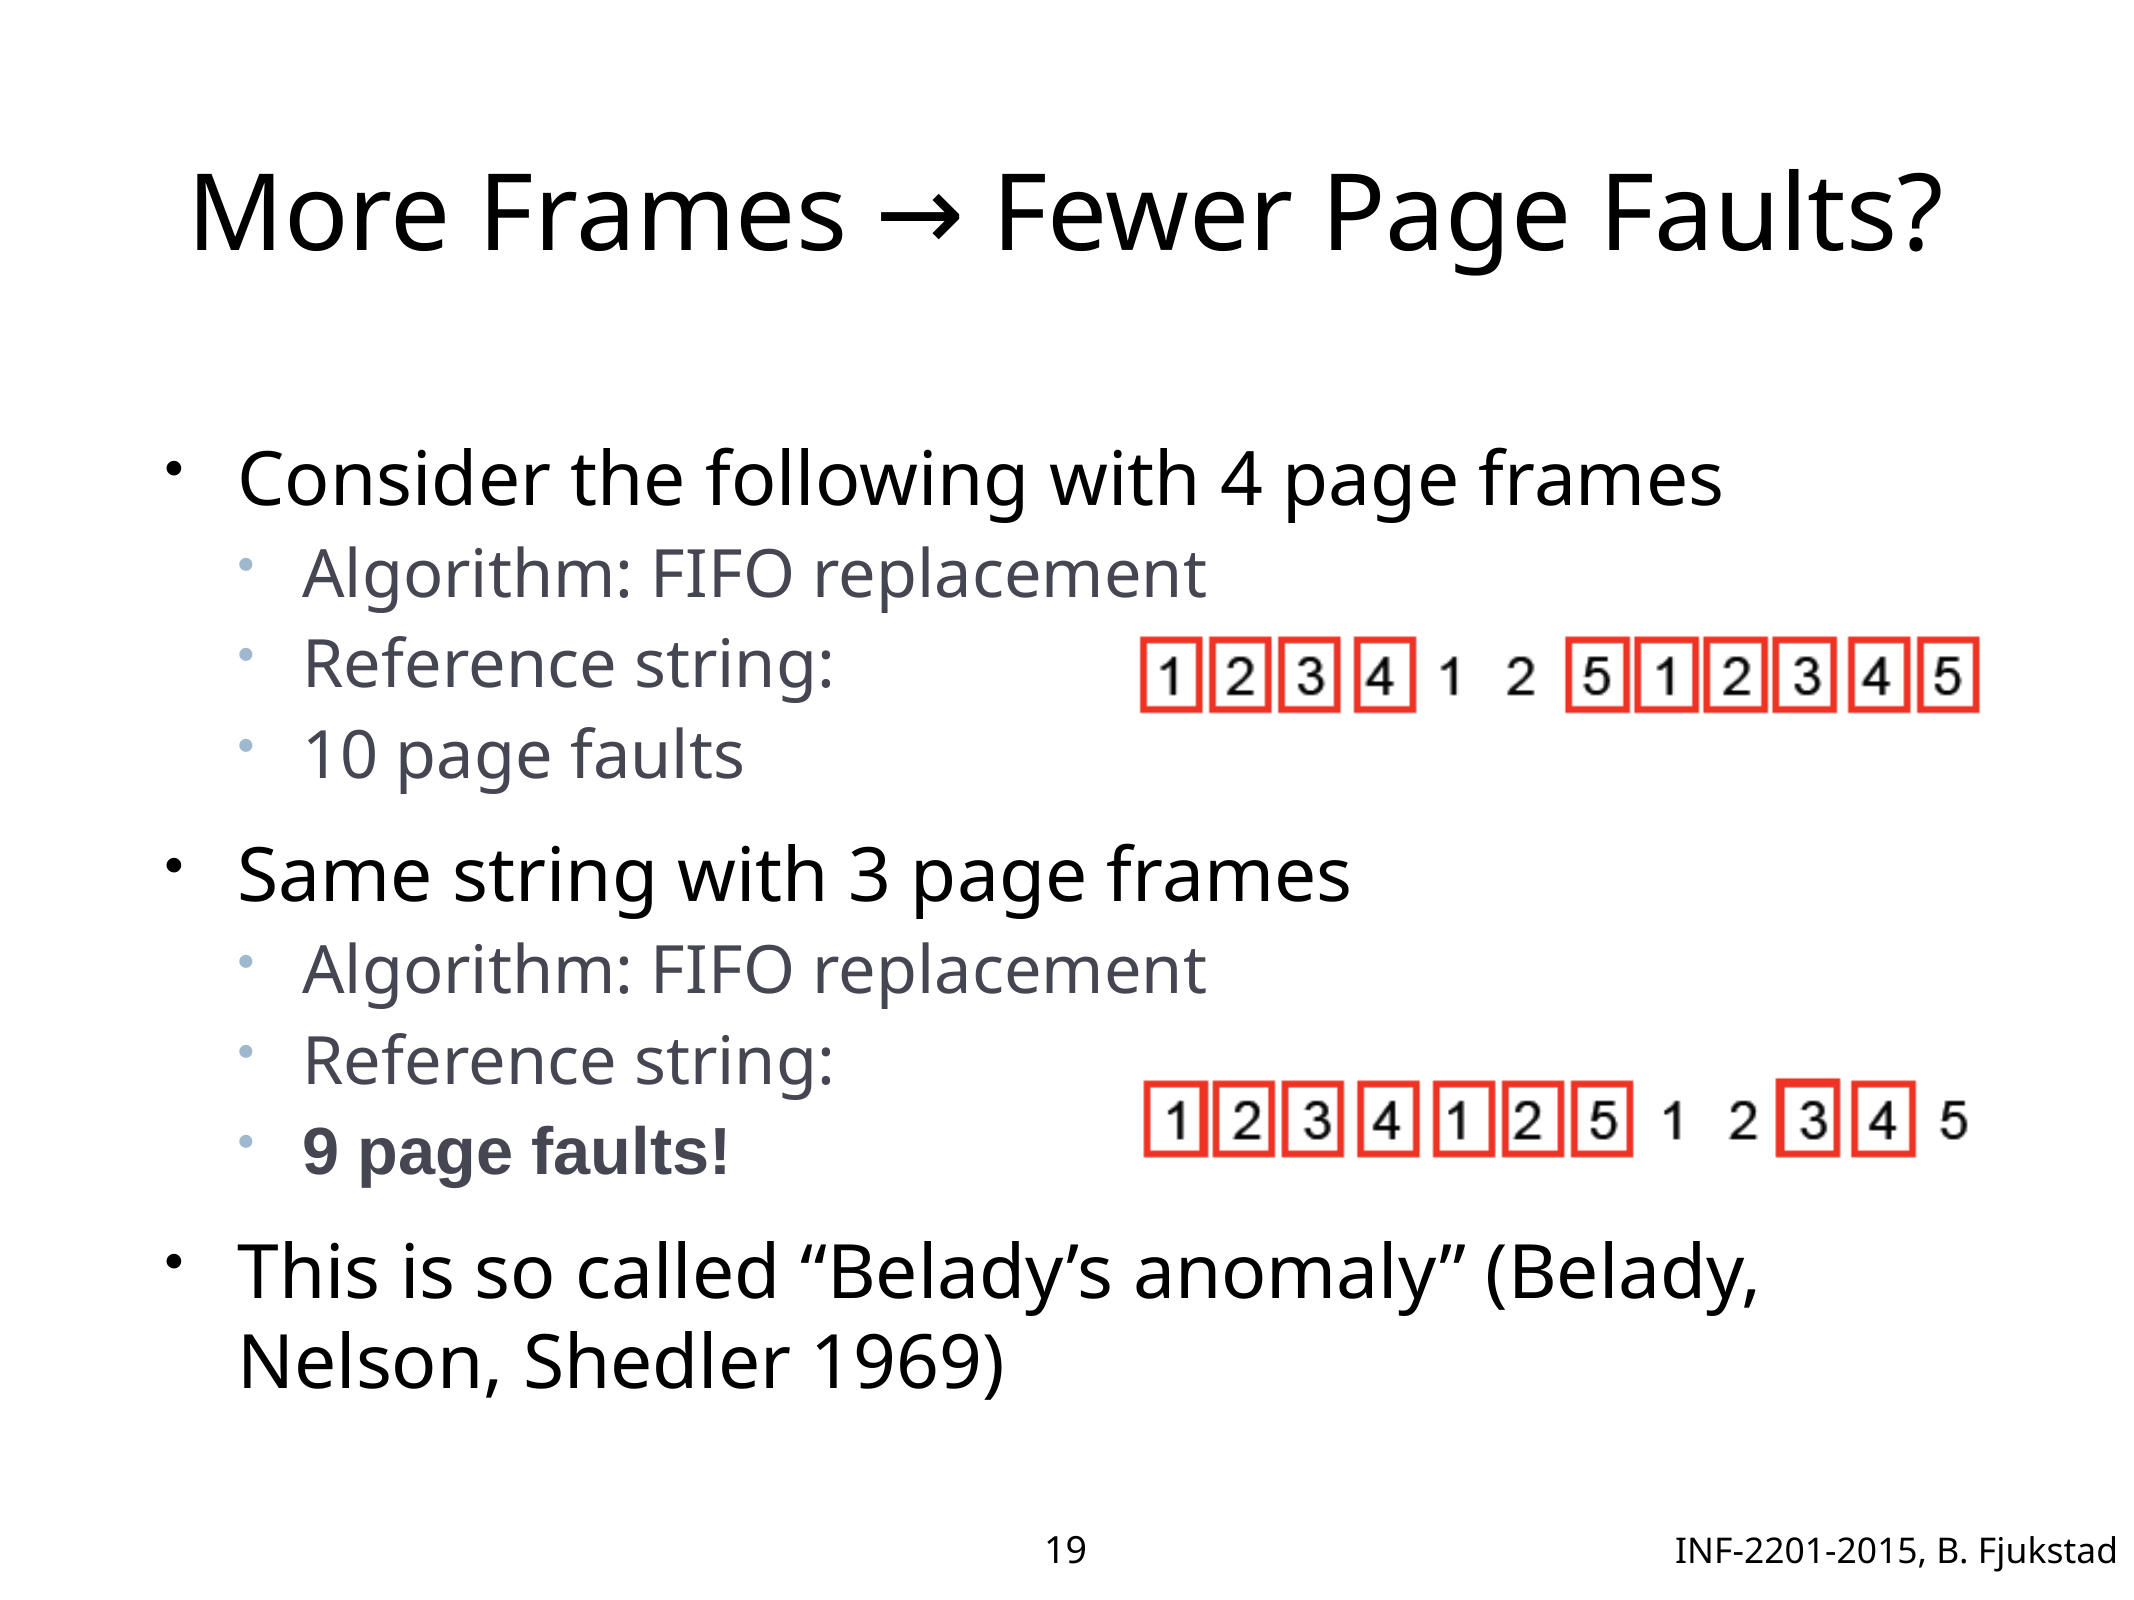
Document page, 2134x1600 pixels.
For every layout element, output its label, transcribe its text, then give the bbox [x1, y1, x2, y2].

picture [1123, 626, 1989, 727]
list Consider the following with 4 page frames Algorithm: FIFO replacement Reference string: 10 page faults Same string with 3 page frames Algorithm: FIFO replacement Reference string: 9 page faults! This is so called “Belady’s anomaly” (Belady, Nelson, Shedler 1969) [155, 374, 1978, 1459]
title More Frames → Fewer Page Faults? [155, 72, 1978, 343]
slide_number 19 [1034, 1517, 1097, 1581]
picture [1131, 1070, 1981, 1176]
